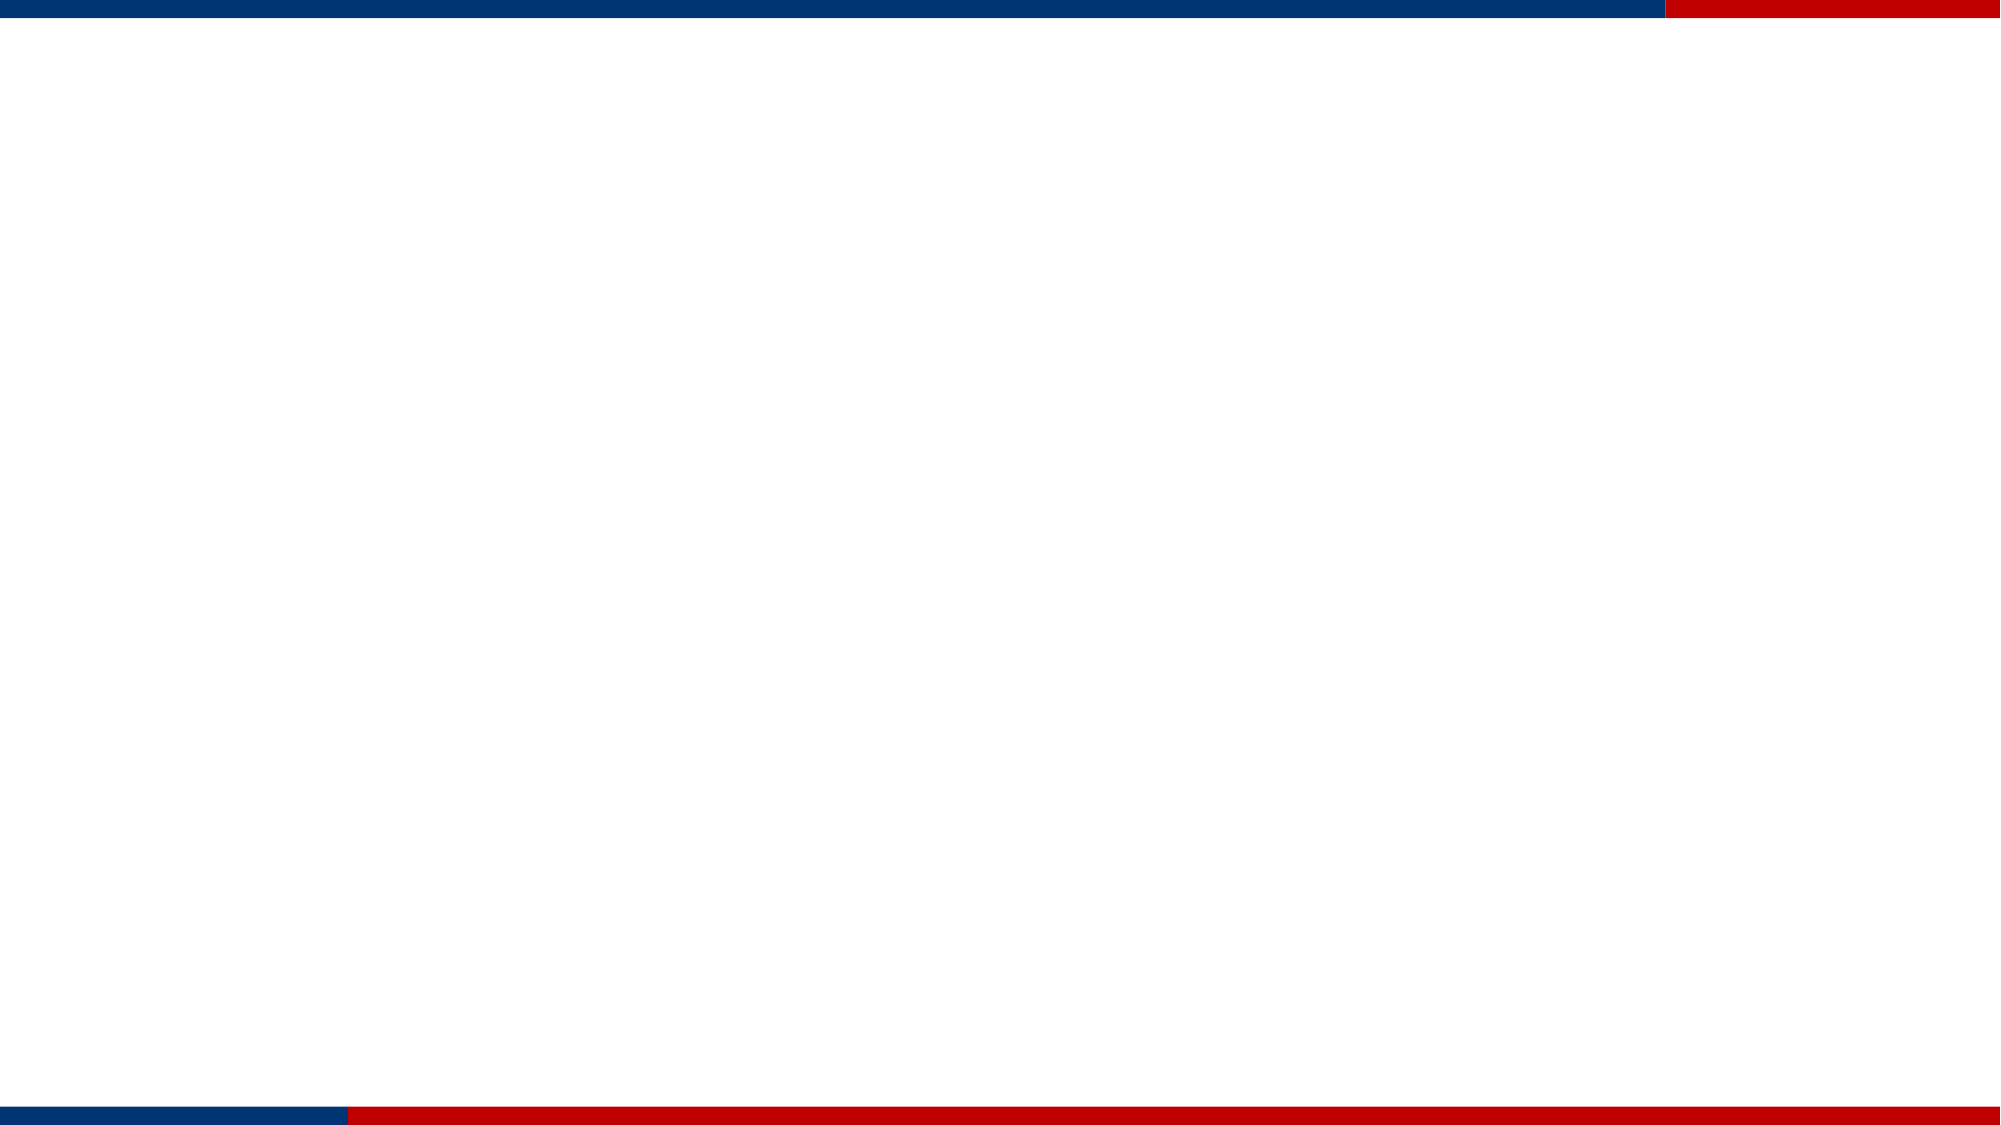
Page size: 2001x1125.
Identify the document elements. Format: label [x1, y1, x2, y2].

text_box [0, 1106, 2000, 1125]
text_box [0, 0, 2000, 19]
